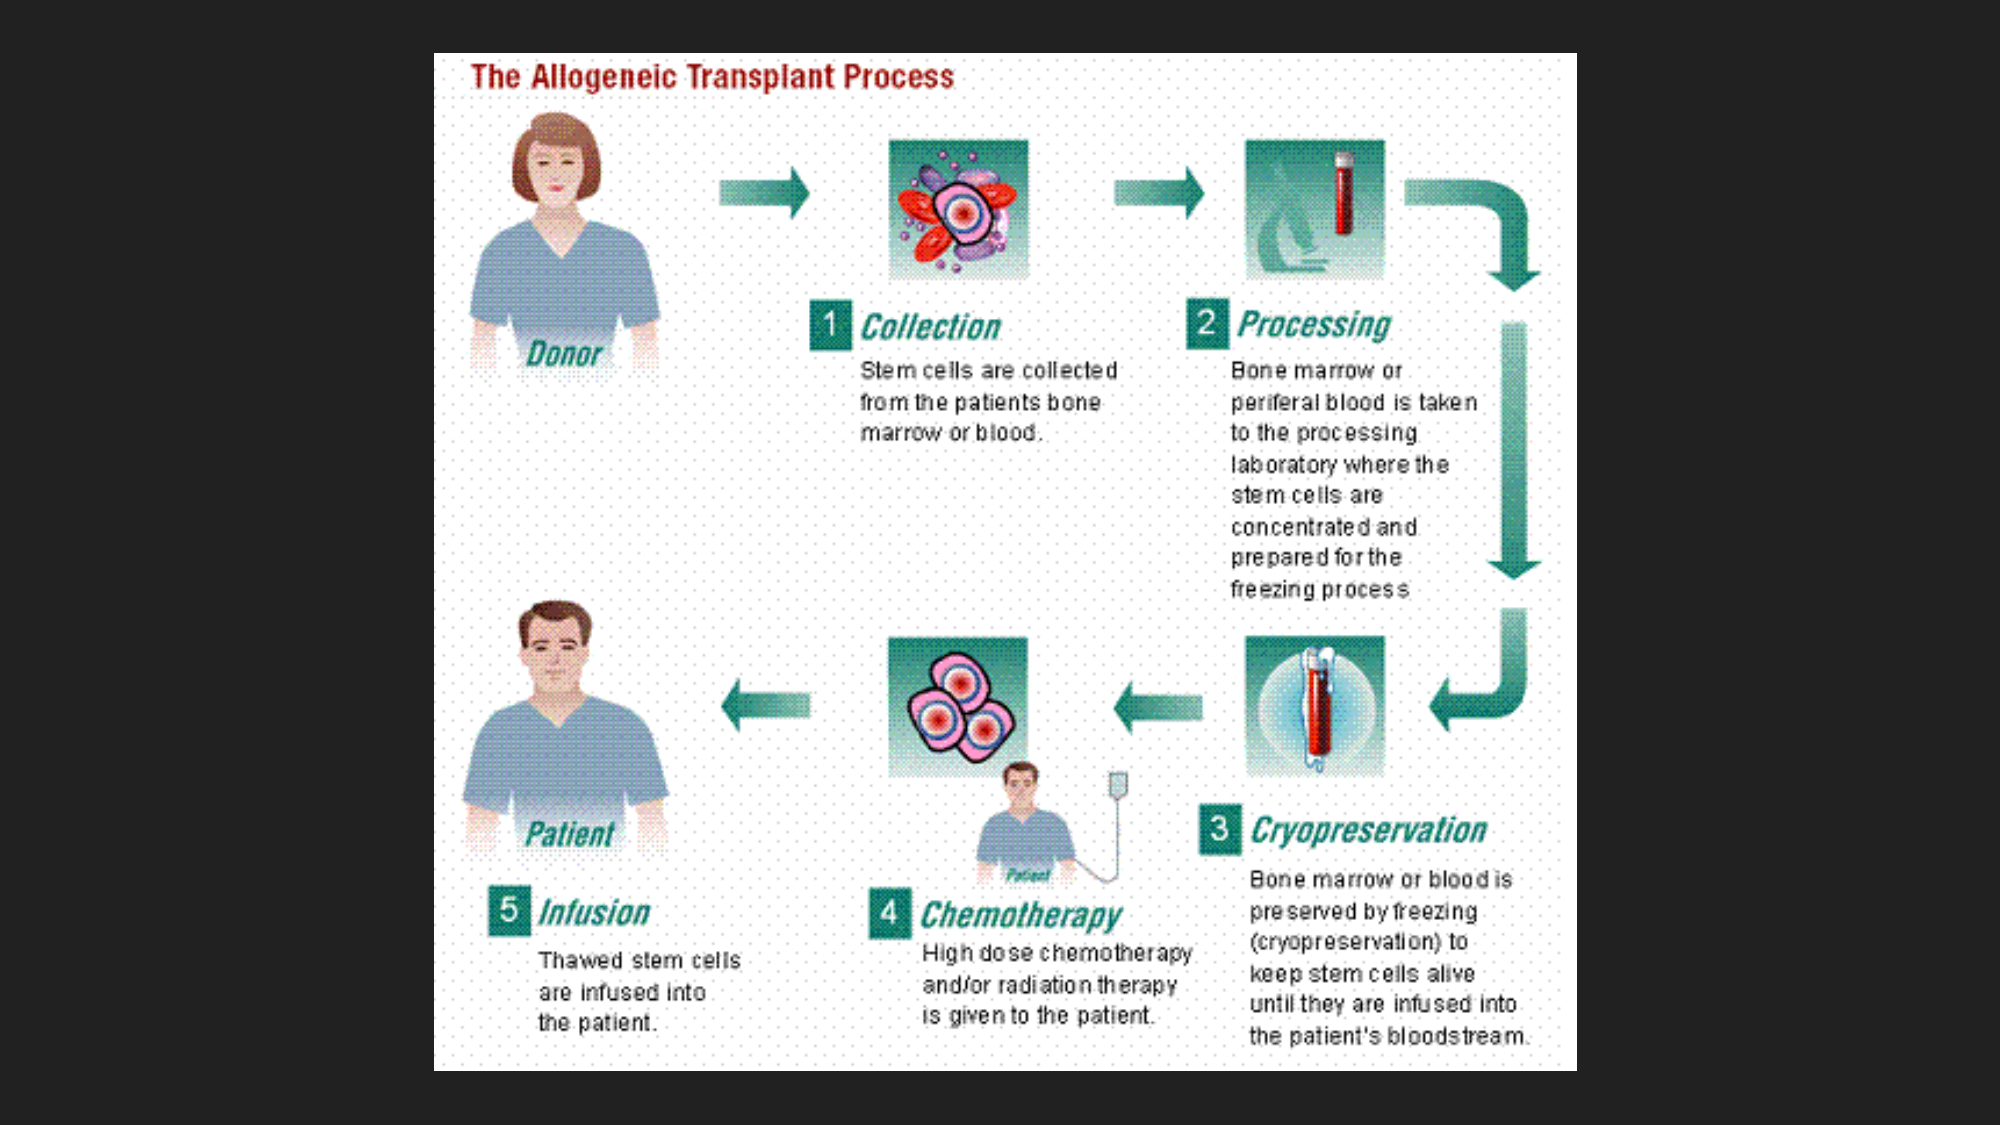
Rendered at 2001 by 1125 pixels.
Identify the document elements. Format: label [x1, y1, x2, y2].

picture [434, 53, 1577, 1071]
